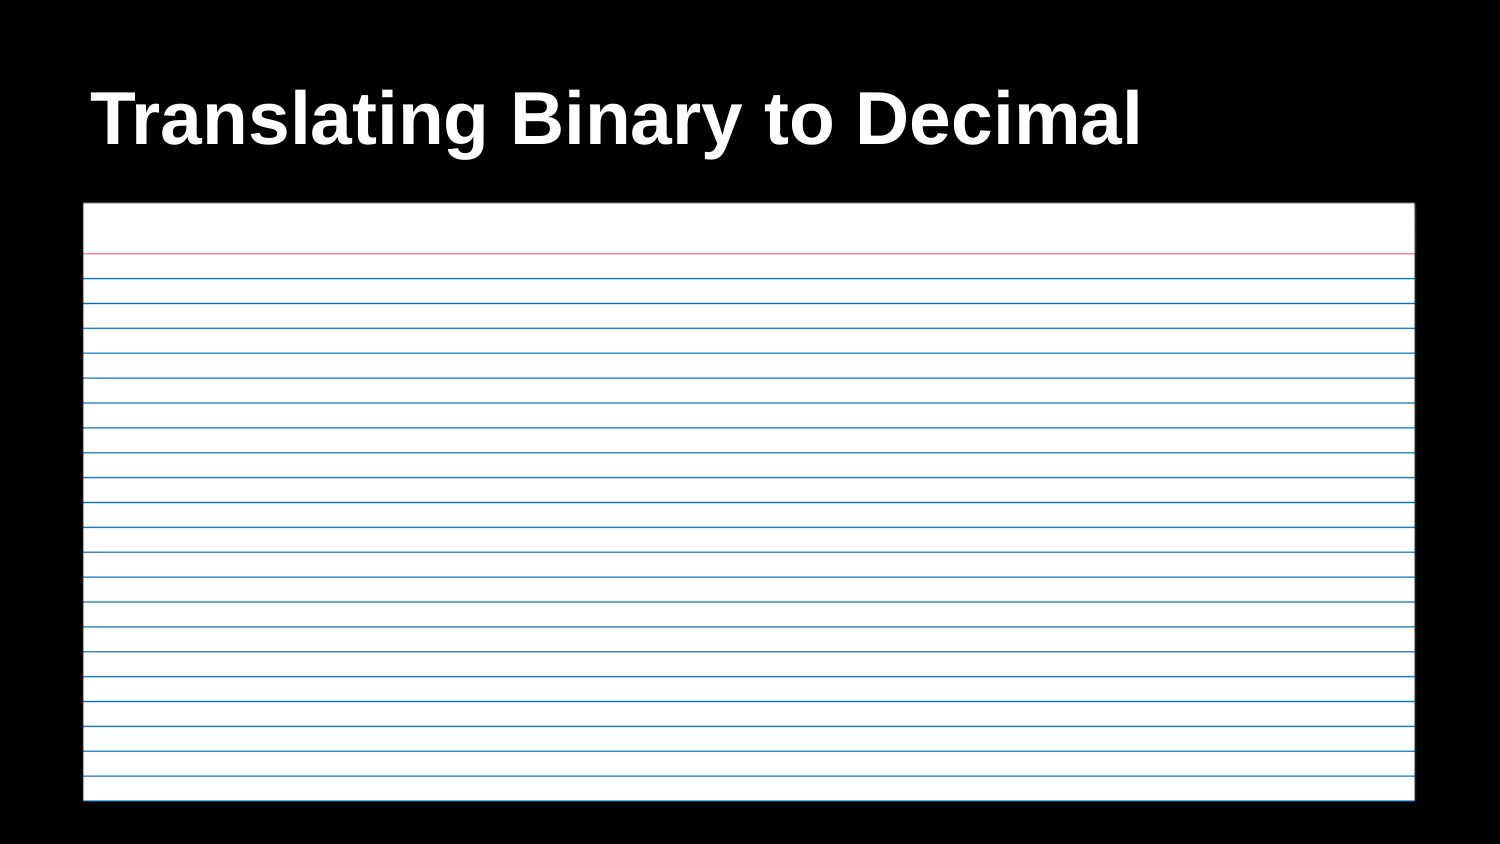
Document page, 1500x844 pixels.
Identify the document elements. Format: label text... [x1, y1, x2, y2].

picture [74, 196, 1426, 809]
title Translating Binary to Decimal [75, 33, 1425, 175]
